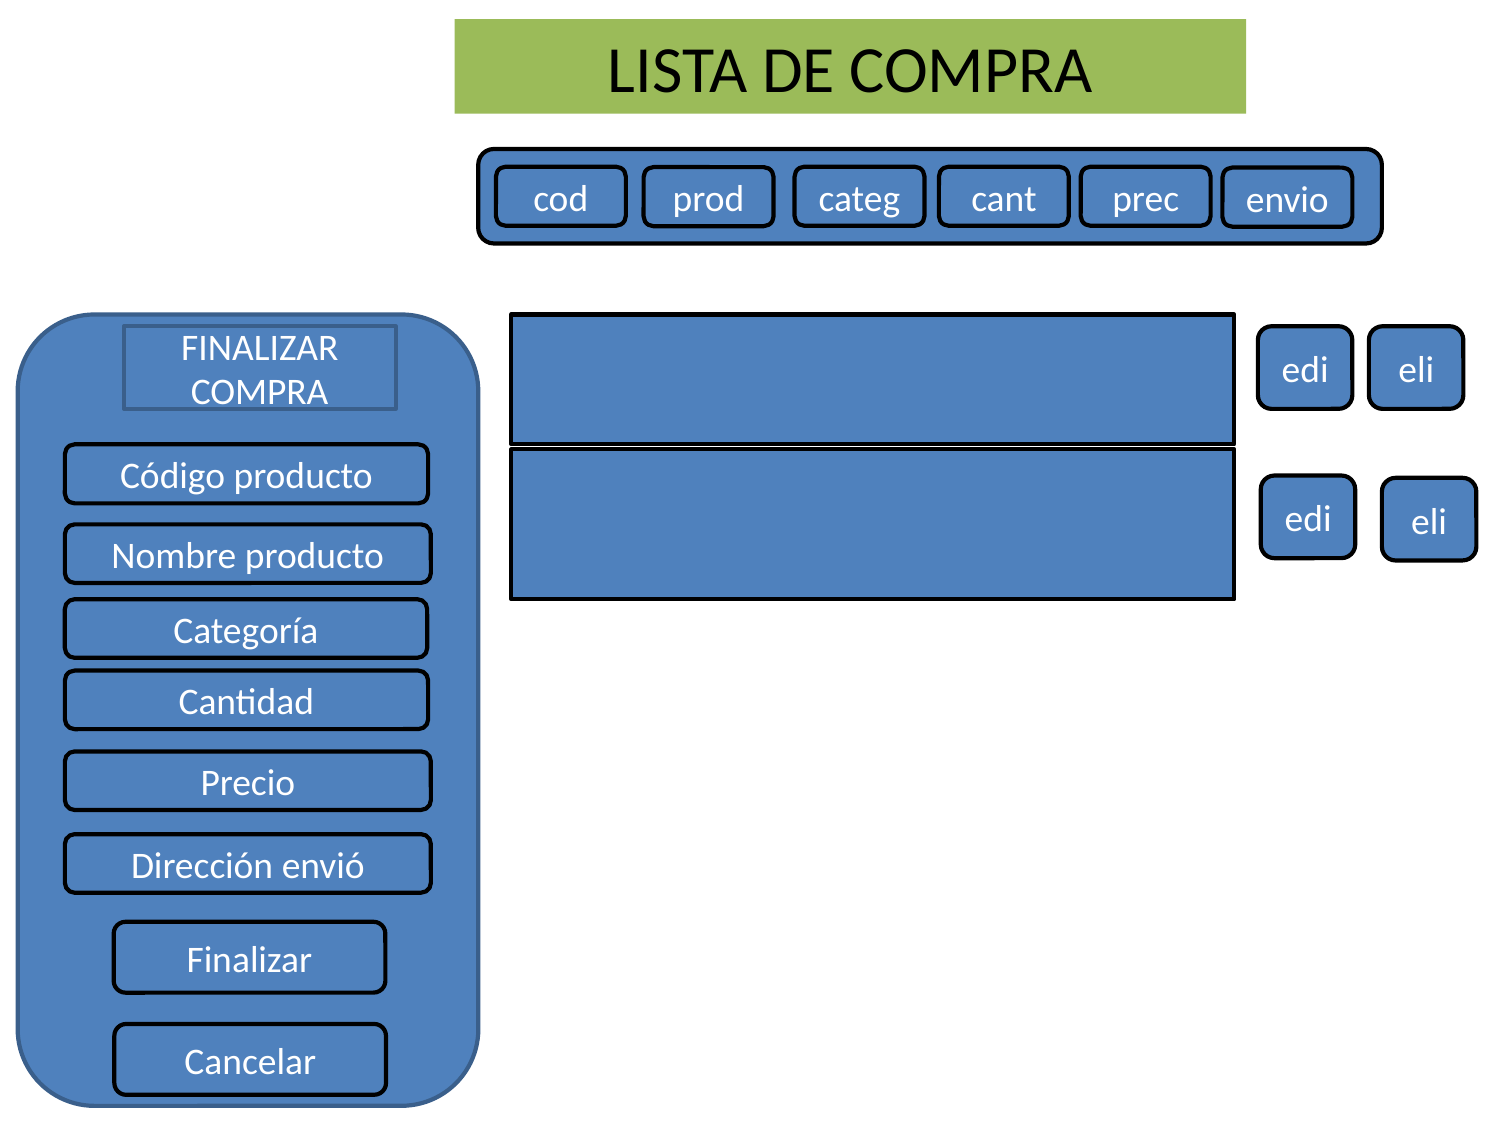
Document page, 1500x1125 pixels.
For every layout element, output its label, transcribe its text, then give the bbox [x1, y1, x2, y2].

text_box [476, 146, 1384, 246]
text_box edi [1255, 324, 1355, 411]
text_box Finalizar [111, 919, 388, 995]
text_box [509, 312, 1236, 446]
text_box Precio [62, 749, 433, 813]
text_box eli [1379, 475, 1479, 563]
text_box eli [1366, 324, 1466, 411]
text_box Cantidad [62, 668, 431, 732]
text_box Código producto [62, 442, 431, 506]
text_box Cancelar [112, 1021, 389, 1097]
text_box prec [1078, 164, 1213, 228]
text_box cod [493, 164, 628, 228]
text_box edi [1258, 473, 1358, 561]
text_box [509, 447, 1236, 601]
text_box Dirección envió [62, 832, 433, 895]
text_box prod [641, 164, 776, 229]
title LISTA DE COMPRA [454, 19, 1247, 114]
text_box Categoría [62, 597, 430, 660]
text_box FINALIZAR COMPRA [122, 324, 398, 411]
text_box envio [1220, 165, 1355, 229]
text_box cant [936, 164, 1071, 228]
text_box categ [792, 164, 927, 228]
text_box Nombre producto [62, 522, 433, 586]
text_box [15, 312, 481, 1108]
